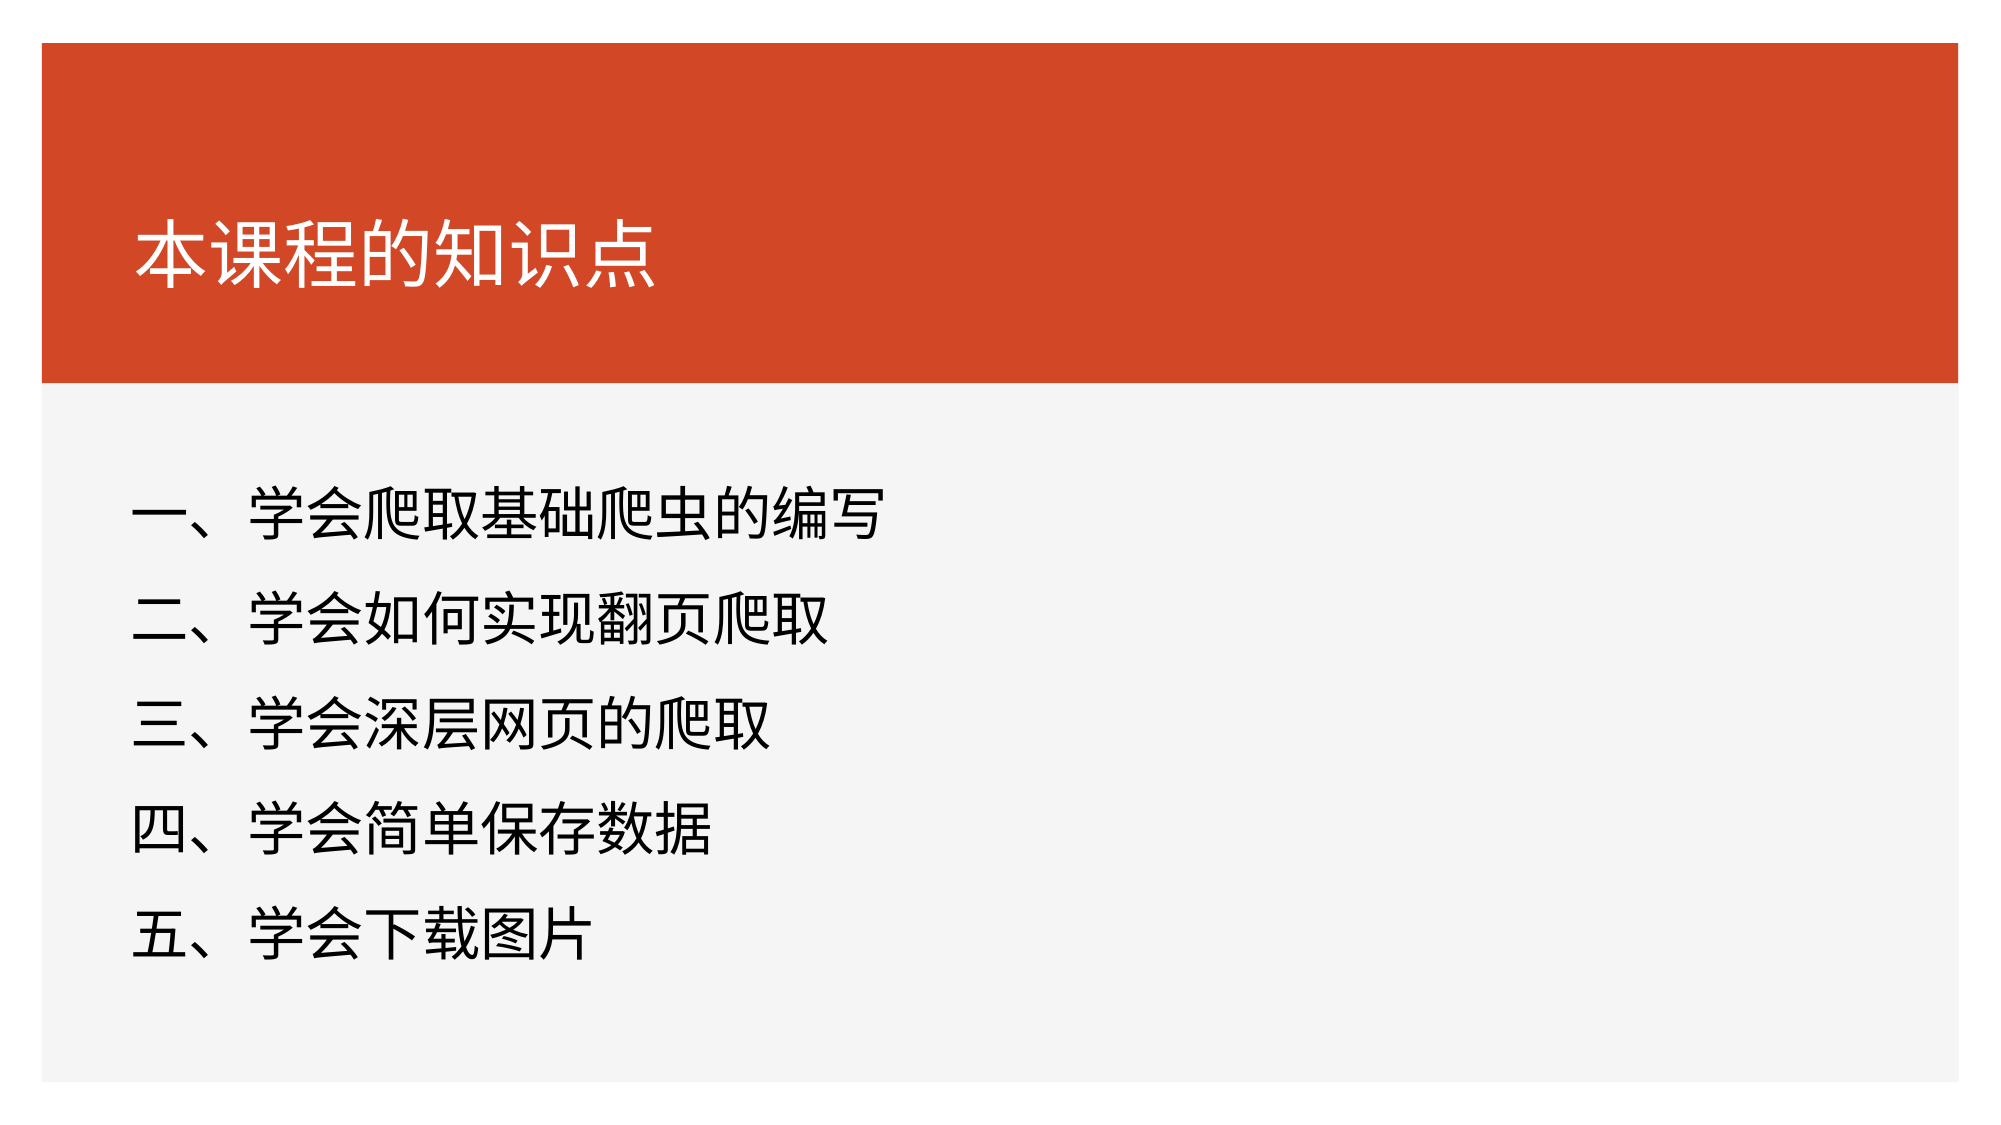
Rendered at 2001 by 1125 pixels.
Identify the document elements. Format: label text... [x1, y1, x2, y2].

title 本课程的知识点 [119, 200, 1770, 306]
text_box 一、学会爬取基础爬虫的编写 二、学会如何实现翻页爬取 三、学会深层网页的爬取 四、学会简单保存数据 五、学会下载图片 [88, 435, 1856, 1080]
